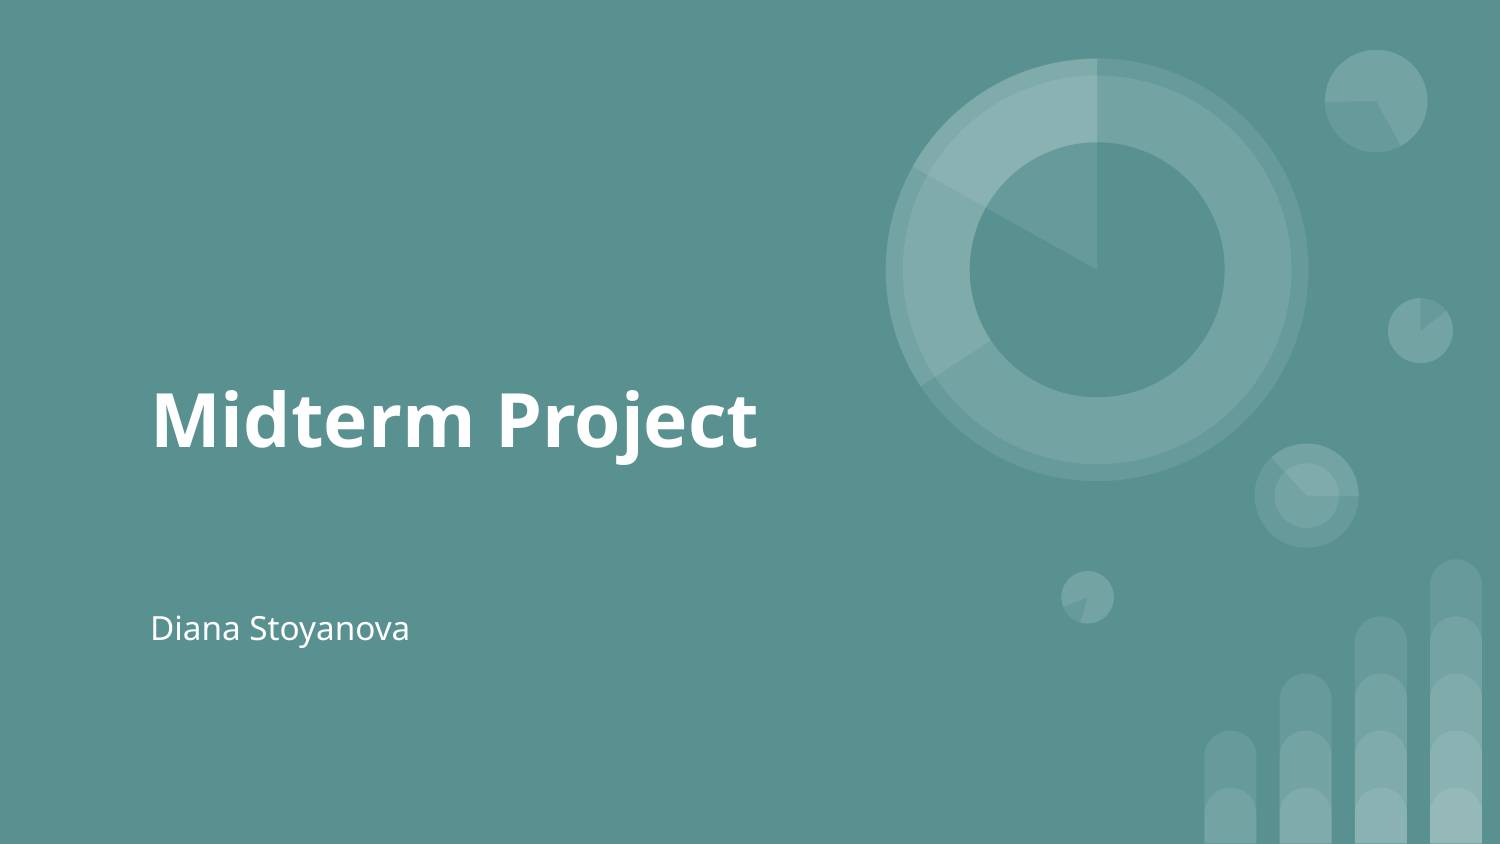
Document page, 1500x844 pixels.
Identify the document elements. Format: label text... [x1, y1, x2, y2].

subtitle Diana Stoyanova [135, 589, 834, 704]
title Midterm Project [135, 264, 834, 572]
